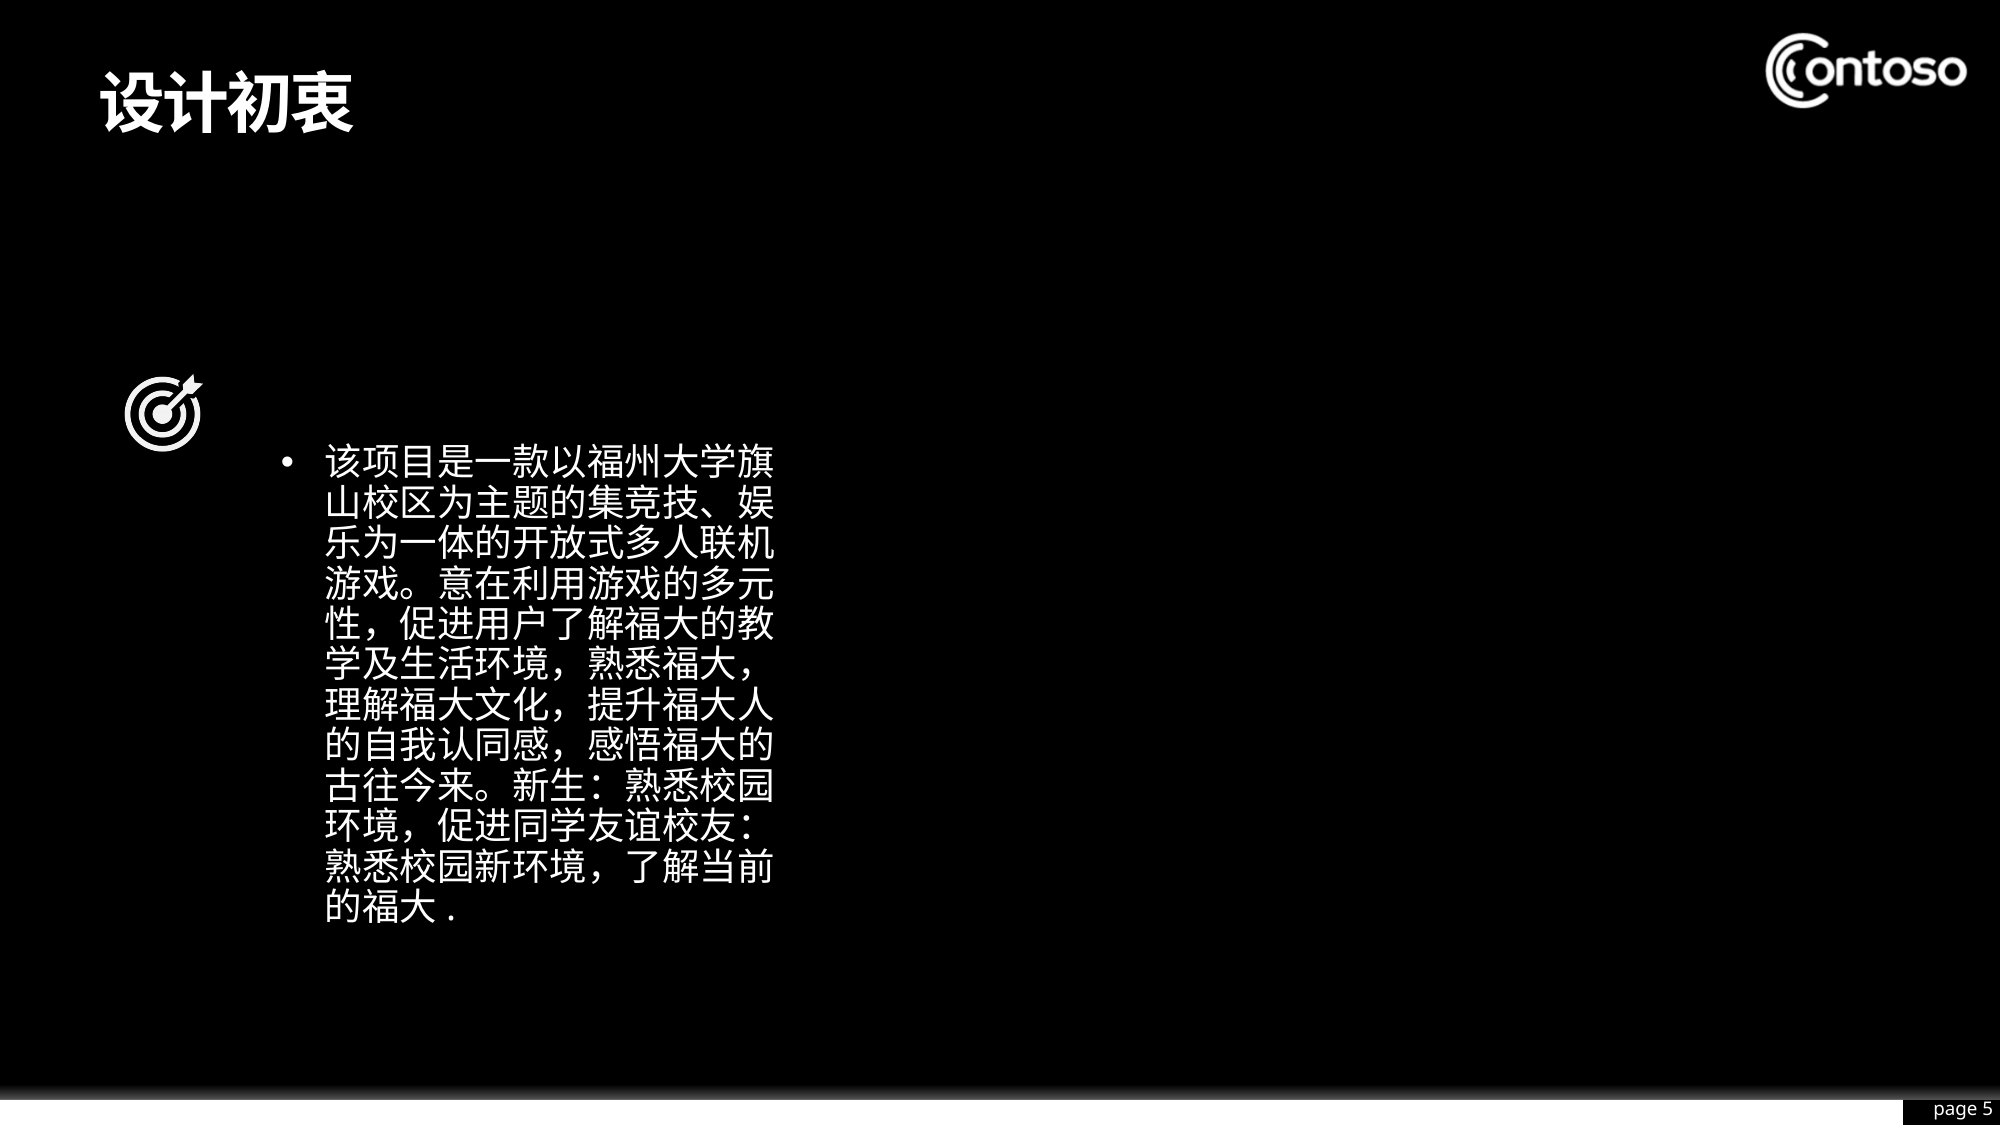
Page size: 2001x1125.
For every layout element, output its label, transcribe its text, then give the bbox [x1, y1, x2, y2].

list 该项目是一款以福州大学旗山校区为主题的集竞技、娱乐为一体的开放式多人联机游戏。意在利用游戏的多元性，促进用户了解福大的教学及生活环境，熟悉福大，理解福大文化，提升福大人的自我认同感，感悟福大的古往今来。新生：熟悉校园环境，促进同学友谊校友：熟悉校园新环境，了解当前的福大. [280, 443, 785, 944]
picture [116, 370, 212, 455]
title 设计初衷 [98, 70, 1735, 142]
picture [1758, 26, 1974, 110]
slide_number page 5 [1903, 1096, 1994, 1123]
